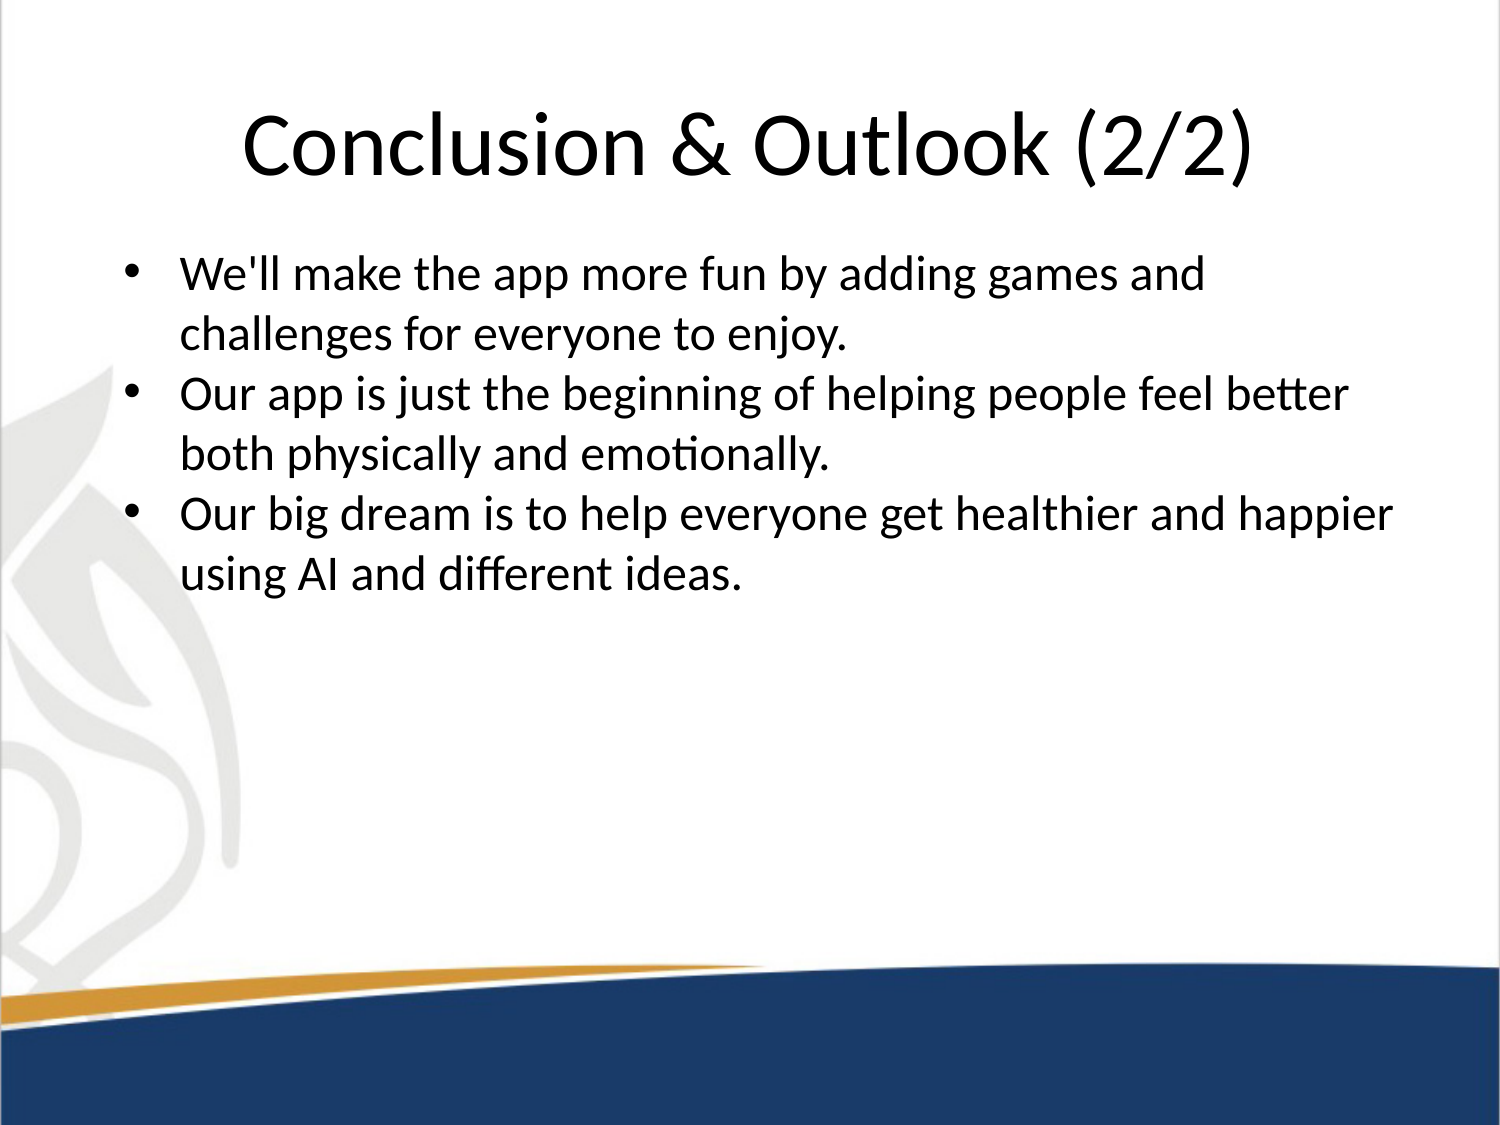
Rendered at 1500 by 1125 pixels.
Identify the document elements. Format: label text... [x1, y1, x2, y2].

title Conclusion & Outlook (2/2) [75, 45, 1425, 232]
picture [0, 0, 1500, 1125]
list We'll make the app more fun by adding games and challenges for everyone to enjoy. Our app is just the beginning of helping people feel better both physically and emotionally. Our big dream is to help everyone get healthier and happier using AI and different ideas. [75, 232, 1425, 975]
